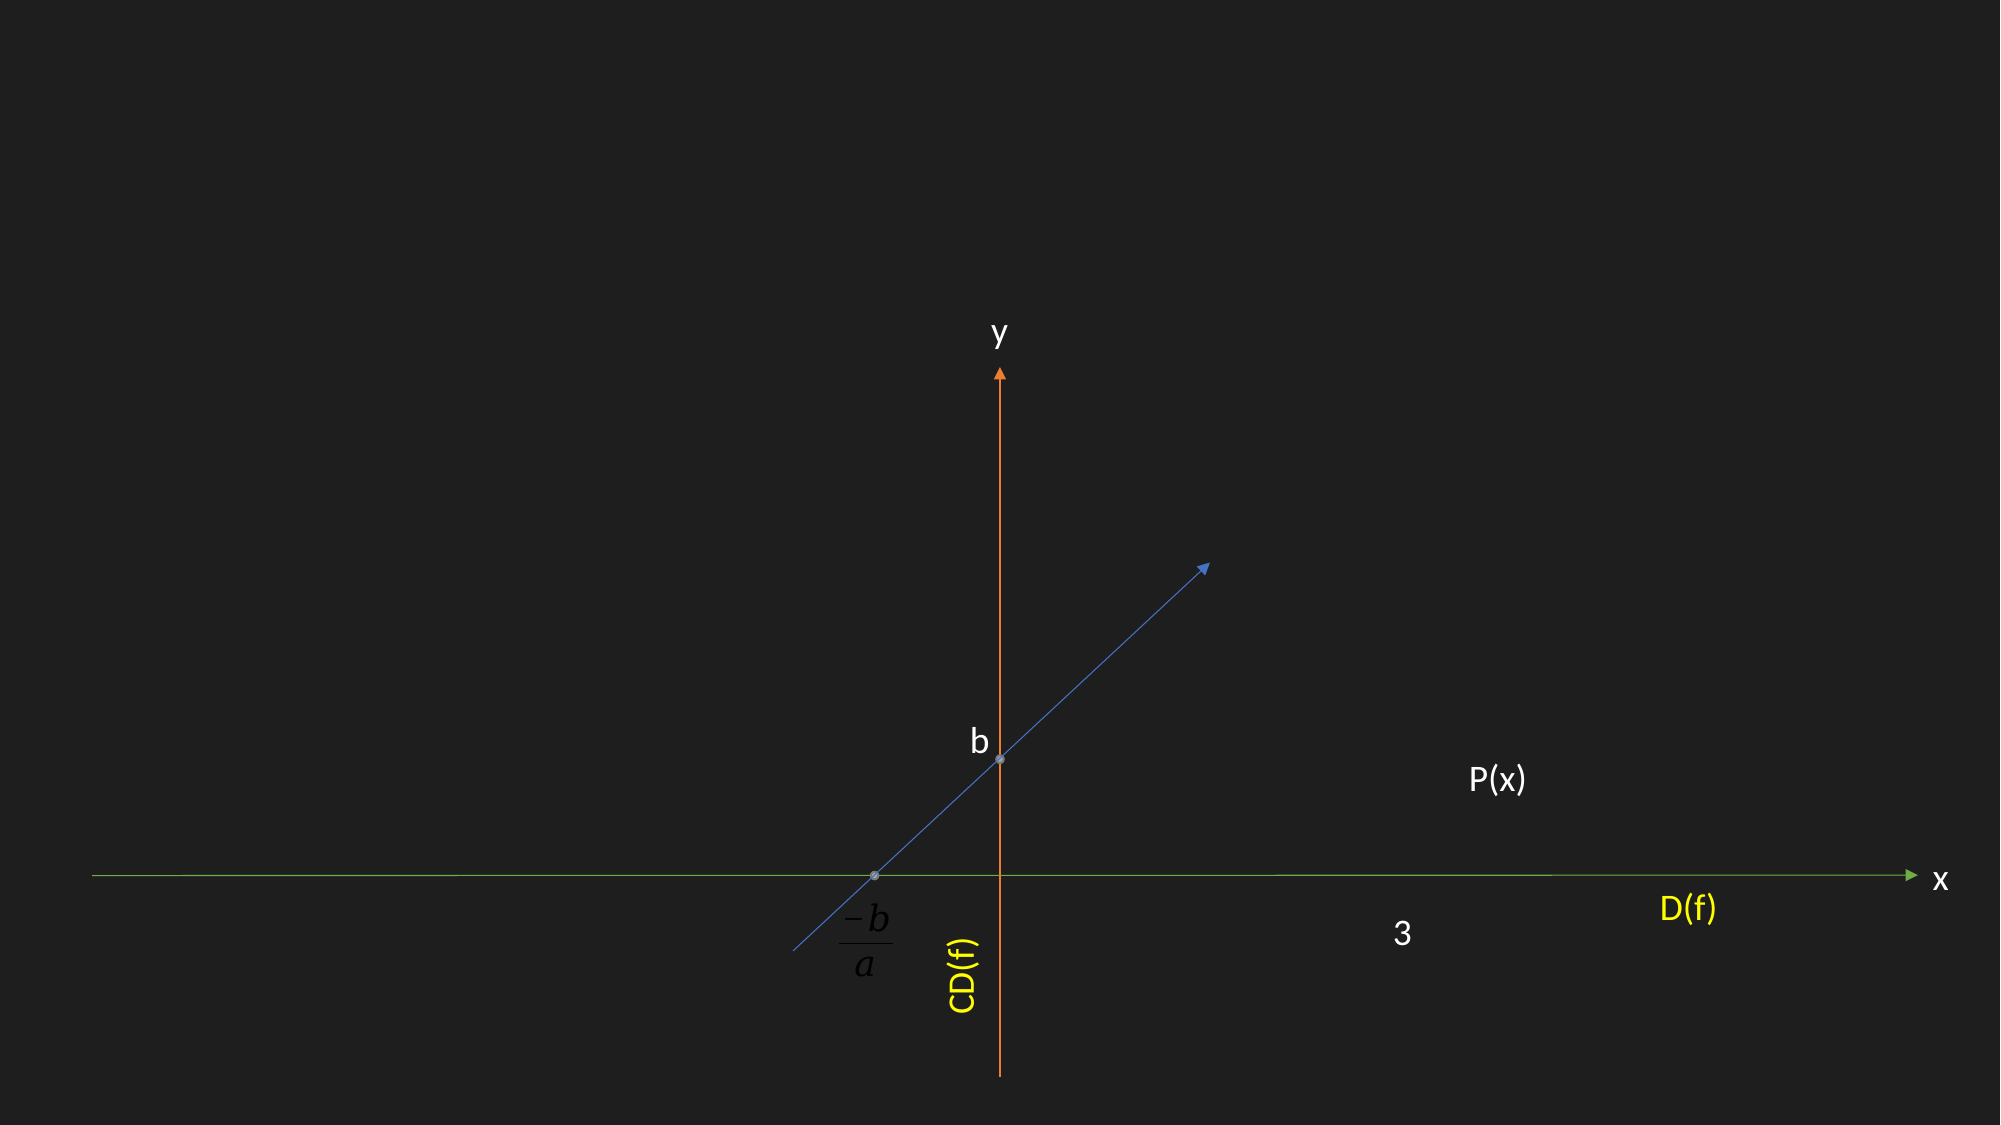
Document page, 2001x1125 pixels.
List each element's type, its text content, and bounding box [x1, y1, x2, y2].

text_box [792, 562, 1210, 951]
text_box P(x) [1454, 746, 1542, 807]
text_box D(f) [1645, 876, 1733, 936]
text_box y [976, 298, 1024, 359]
text_box x [1917, 845, 1964, 905]
text_box 3 [1378, 900, 1427, 960]
text_box CD(f) [929, 951, 989, 1030]
